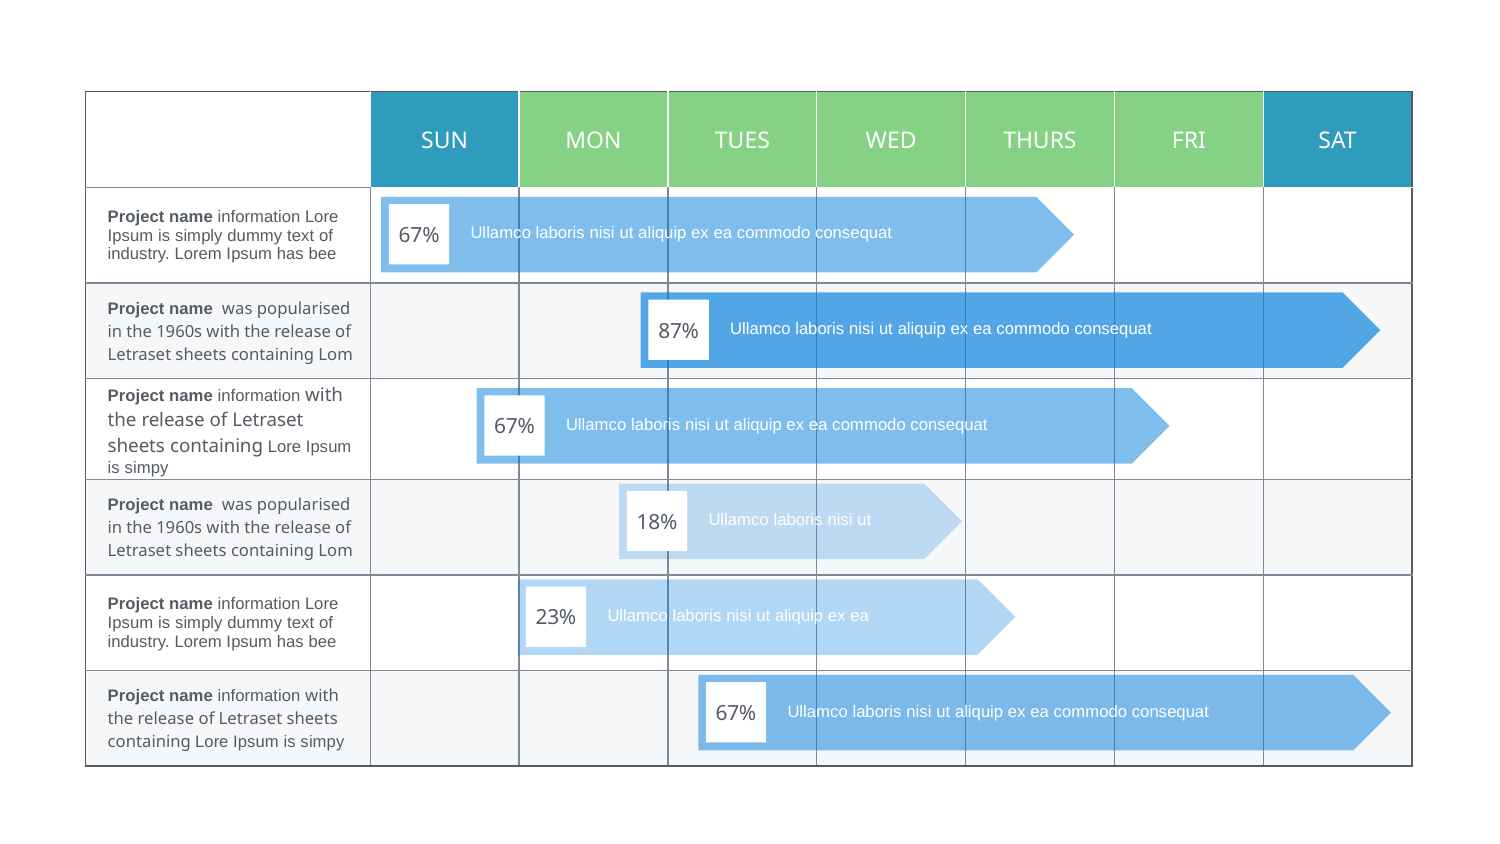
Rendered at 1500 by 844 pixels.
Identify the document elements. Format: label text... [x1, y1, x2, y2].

table_header SAT [1264, 92, 1411, 187]
table_cell [1264, 284, 1411, 378]
table_cell [520, 379, 667, 386]
table_header SUN [371, 92, 518, 187]
table_cell [1115, 379, 1263, 479]
table_cell [966, 472, 1114, 479]
table_cell [371, 671, 518, 765]
table_cell [371, 576, 518, 670]
table_cell [669, 188, 816, 195]
table_header TUES [669, 92, 816, 187]
table_cell [520, 480, 667, 574]
table_header [86, 92, 370, 187]
table_cell Project name was popularised in the 1960s with the release of Letraset sheets containing Lom [86, 284, 370, 378]
table_cell [520, 671, 667, 765]
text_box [476, 387, 1170, 464]
table_cell [1115, 760, 1263, 765]
table_cell [966, 188, 1114, 282]
table_cell [669, 671, 816, 765]
table_cell [371, 480, 518, 574]
table_cell [669, 472, 816, 479]
table_cell [817, 284, 965, 290]
table_cell [817, 566, 965, 574]
table_cell [966, 379, 1114, 386]
table_cell [966, 760, 1114, 765]
table_cell [669, 664, 816, 670]
table_cell Project name was popularised in the 1960s with the release of Letraset sheets containing Lom [86, 480, 370, 574]
table_cell [371, 188, 518, 282]
table_cell Project name information with the release of Letraset sheets containing Lore Ipsum is simpy [86, 379, 370, 479]
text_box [517, 579, 1016, 656]
table_cell [1264, 576, 1411, 670]
table_cell [1264, 480, 1411, 574]
table_cell [817, 480, 965, 484]
table_header FRI [1115, 92, 1263, 187]
table_cell [1264, 671, 1411, 765]
table_cell [1115, 576, 1263, 670]
table_cell [817, 664, 965, 670]
table_cell [669, 284, 816, 290]
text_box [618, 483, 963, 560]
table_cell [1115, 188, 1263, 282]
table_cell [520, 472, 667, 479]
table_cell [966, 480, 1114, 574]
table_cell [520, 664, 667, 670]
table_cell [520, 284, 667, 378]
table_cell Project name information Lore Ipsum is simply dummy text of industry. Lorem Ipsum has bee [86, 576, 370, 670]
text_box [380, 196, 1075, 273]
table_cell [817, 472, 965, 479]
table_cell [966, 284, 1114, 290]
table_cell [817, 760, 965, 765]
table_cell Project name information Lore Ipsum is simply dummy text of industry. Lorem Ipsum has bee [86, 188, 370, 282]
table_cell [1264, 188, 1411, 282]
table_cell [817, 379, 965, 386]
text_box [698, 674, 1392, 751]
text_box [640, 292, 1381, 369]
table_cell [669, 568, 816, 574]
table_cell [966, 576, 1114, 670]
table_cell [669, 379, 816, 386]
table_cell Project name information with the release of Letraset sheets containing Lore Ipsum is simpy [86, 671, 370, 765]
table_cell [1115, 284, 1263, 290]
table_header MON [520, 92, 667, 187]
table_header THURS [966, 92, 1114, 187]
table_cell [520, 188, 667, 195]
table_cell [1264, 379, 1411, 479]
table_cell [371, 284, 518, 378]
table_header WED [817, 92, 965, 187]
table_cell [1115, 480, 1263, 574]
table_cell [817, 188, 965, 195]
table_cell [371, 379, 518, 479]
